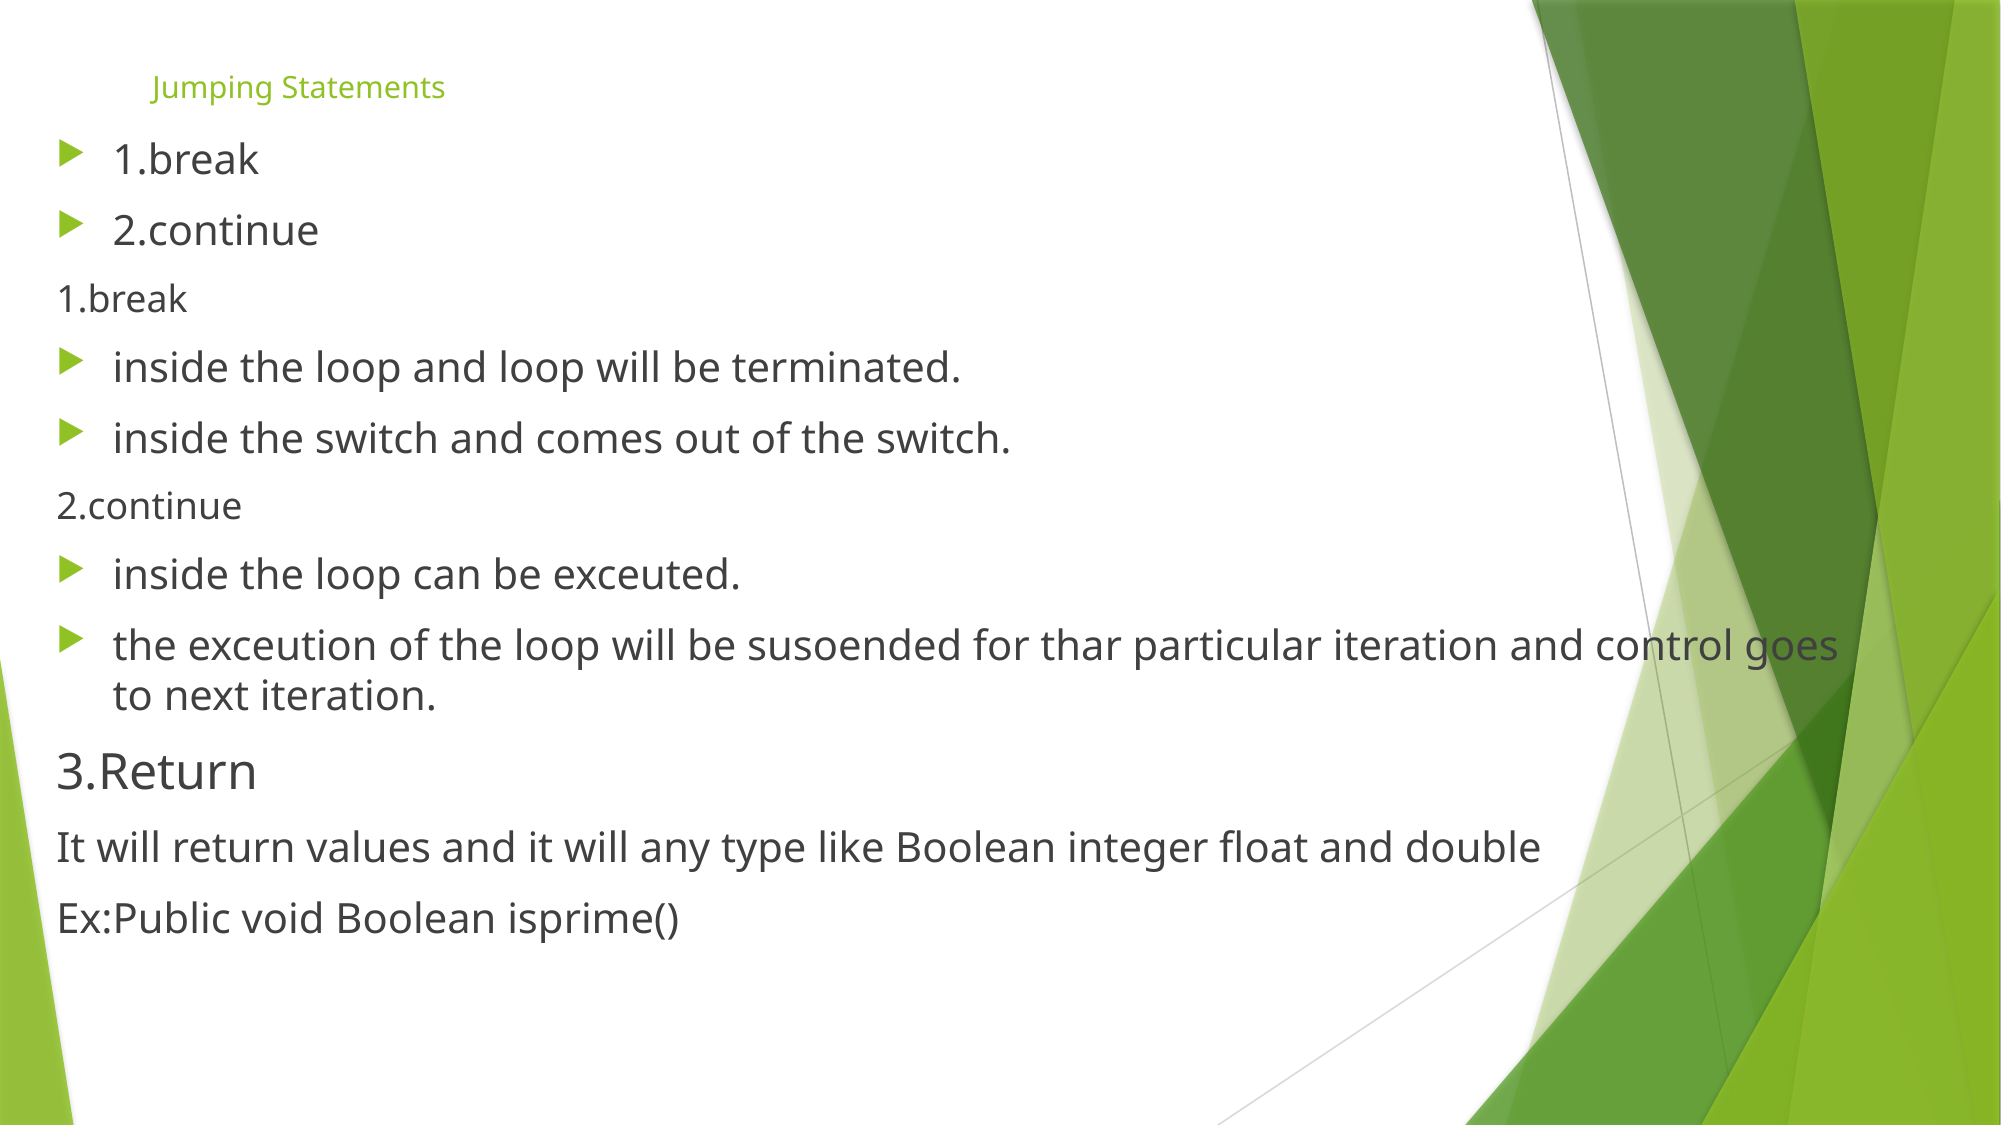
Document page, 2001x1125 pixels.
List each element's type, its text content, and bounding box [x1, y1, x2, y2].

list 1.break 2.continue 1.break inside the loop and loop will be terminated. inside the switch and comes out of the switch. 2.continue inside the loop can be exceuted. the exceution of the loop will be susoended for thar particular iteration and control goes to next iteration. 3.Return It will return values and it will any type like Boolean integer float and double Ex:Public void Boolean isprime() [41, 125, 1863, 1125]
title Jumping Statements [137, 59, 1863, 112]
